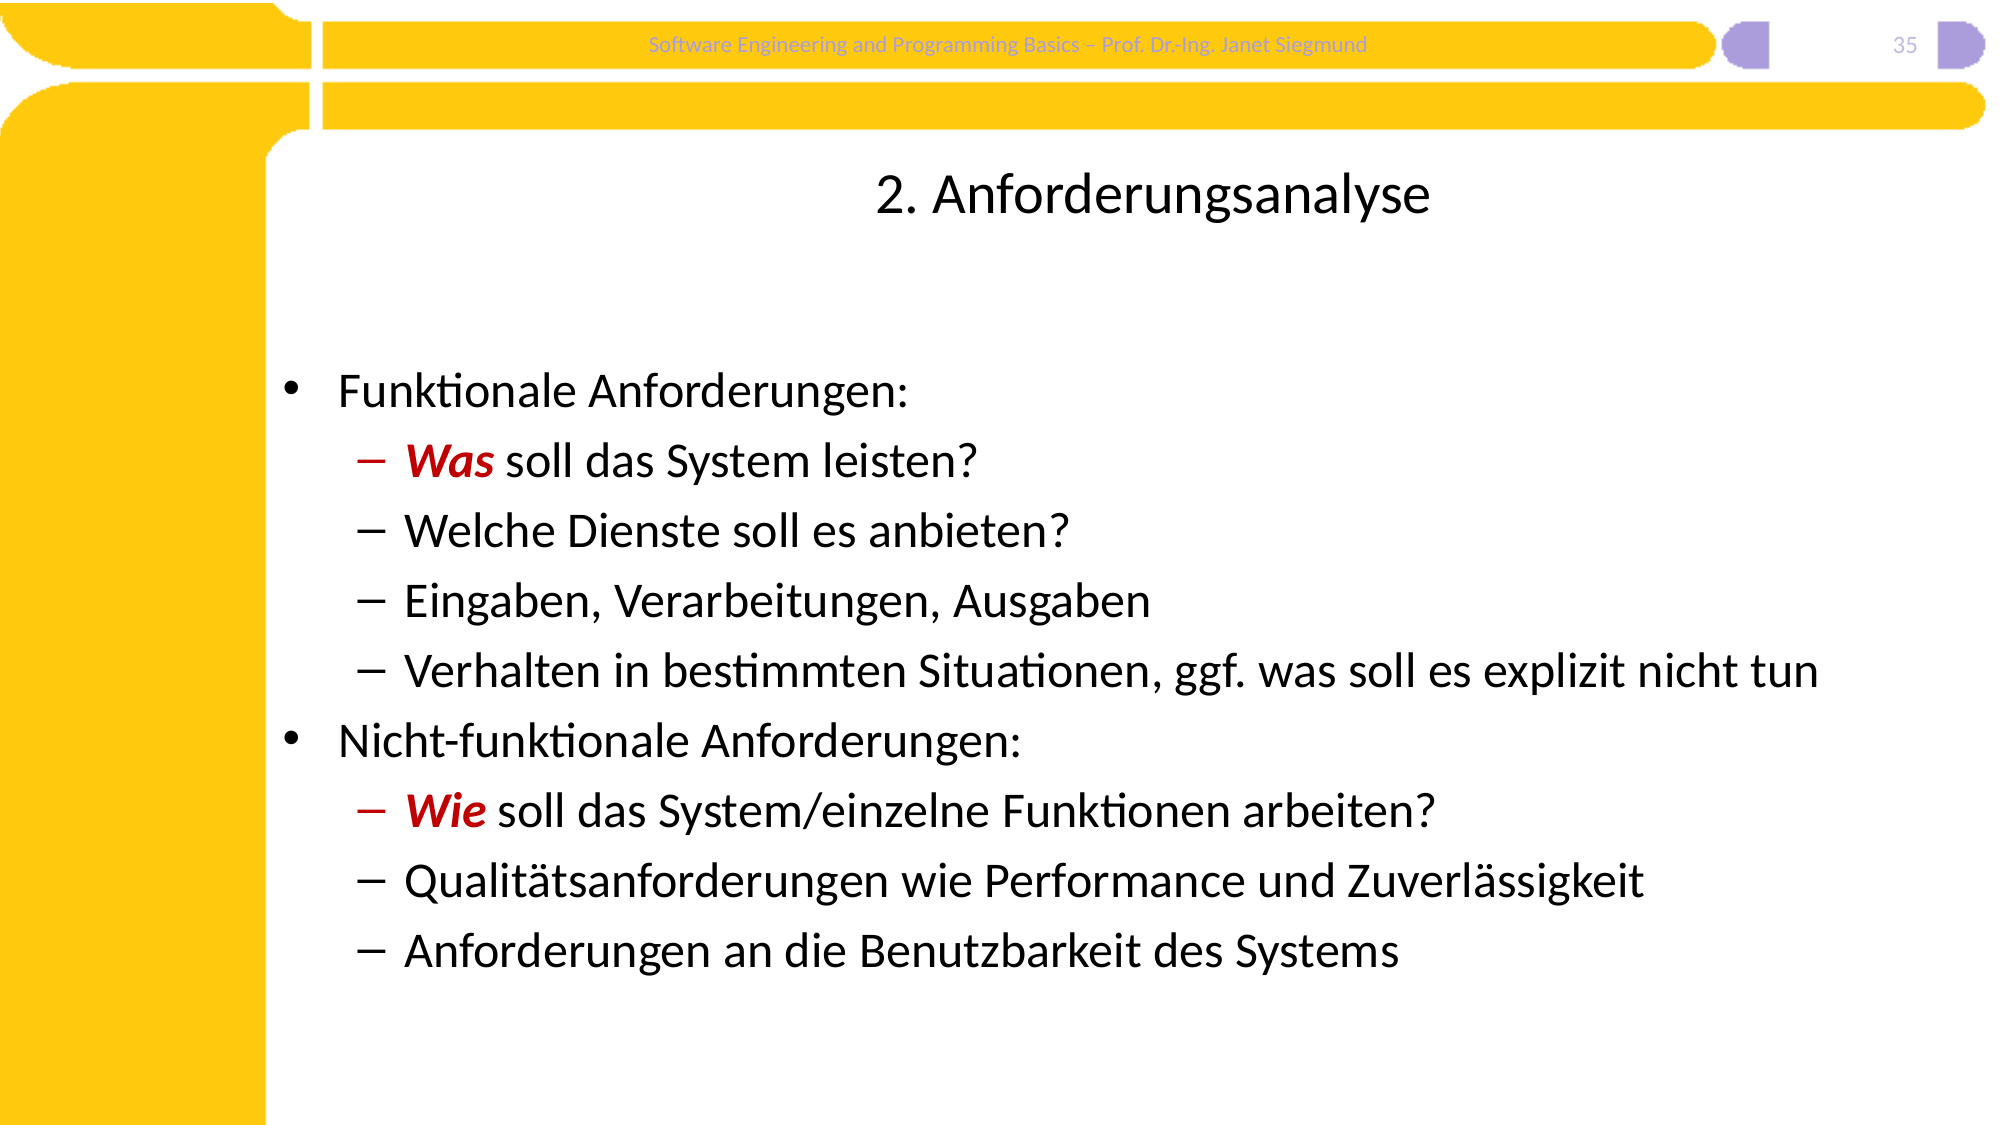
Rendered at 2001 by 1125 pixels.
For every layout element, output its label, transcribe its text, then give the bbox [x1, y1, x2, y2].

picture [0, 3, 1999, 1125]
list Funktionale Anforderungen: Was soll das System leisten? Welche Dienste soll es anbieten? Eingaben, Verarbeitungen, Ausgaben Verhalten in bestimmten Situationen, ggf. was soll es explizit nicht tun Nicht-funktionale Anforderungen: Wie soll das System/einzelne Funktionen arbeiten? Qualitätsanforderungen wie Performance und Zuverlässigkeit Anforderungen an die Benutzbarkeit des Systems [267, 349, 1993, 1104]
slide_number 35 [1767, 20, 1934, 67]
title 2. Anforderungsanalyse [350, 137, 1957, 243]
